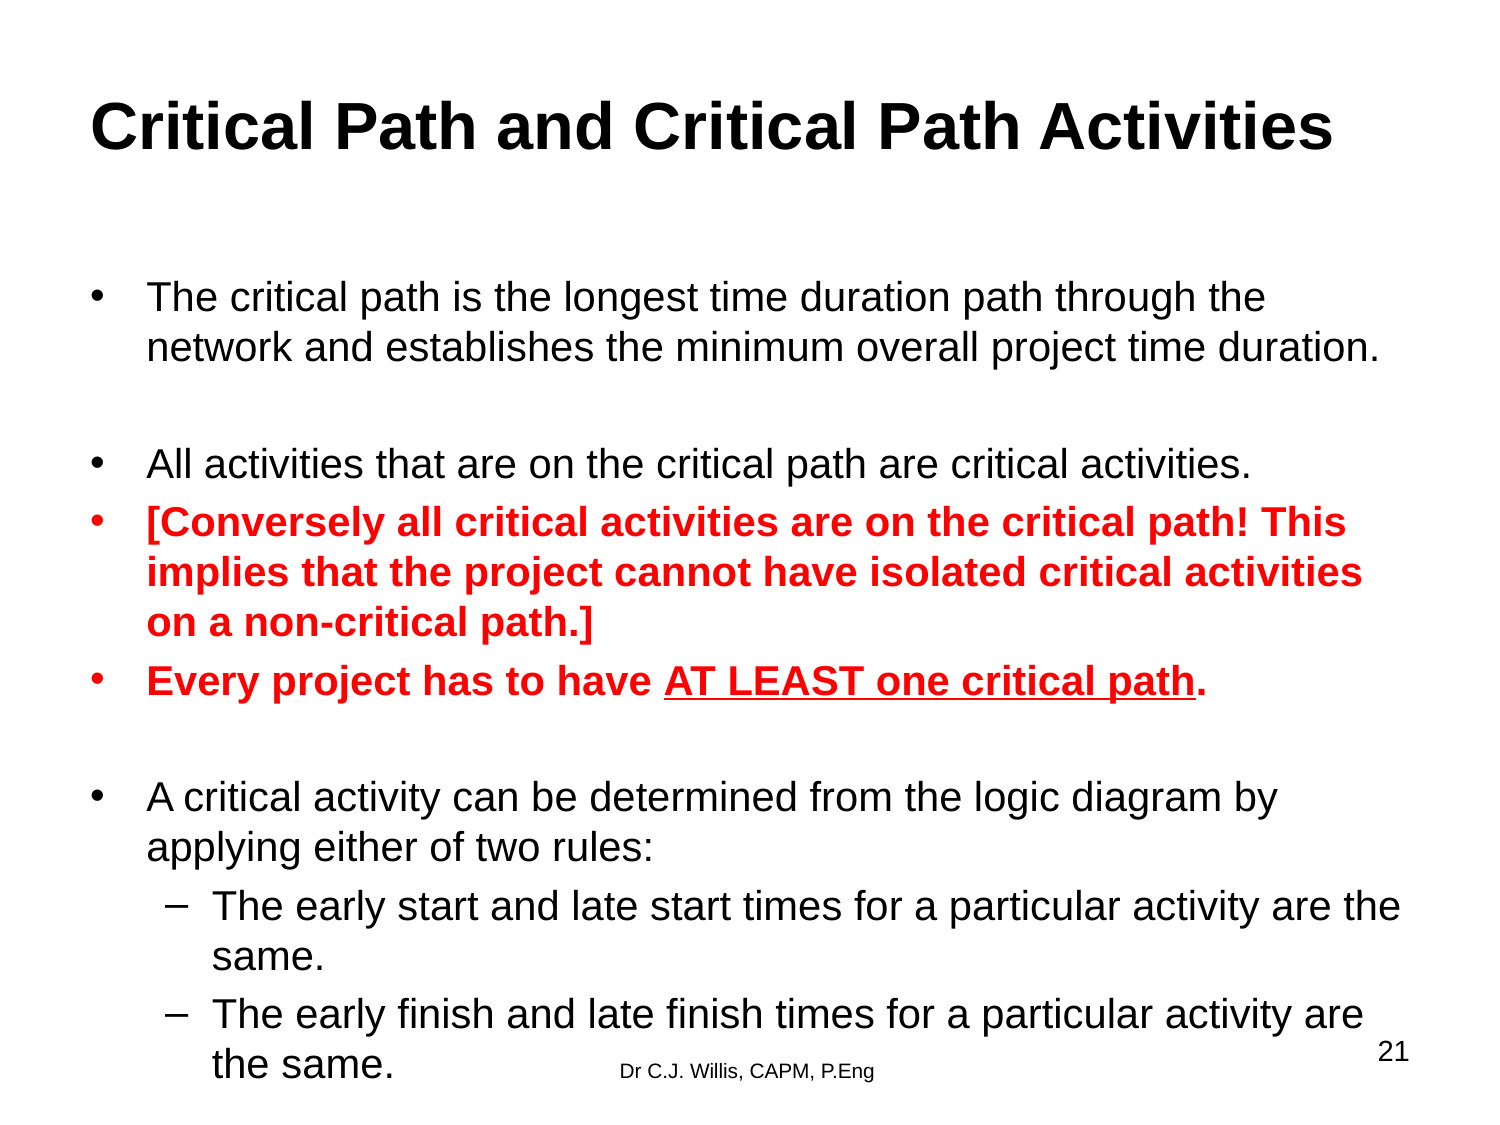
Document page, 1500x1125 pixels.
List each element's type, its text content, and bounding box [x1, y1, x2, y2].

list The critical path is the longest time duration path through the network and establishes the minimum overall project time duration. All activities that are on the critical path are critical activities. [Conversely all critical activities are on the critical path! This implies that the project cannot have isolated critical activities on a non-critical path.] Every project has to have AT LEAST one critical path. A critical activity can be determined from the logic diagram by applying either of two rules: The early start and late start times for a particular activity are the same. The early finish and late finish times for a particular activity are the same. [75, 262, 1425, 1005]
title Critical Path and Critical Path Activities [75, 45, 1425, 200]
text_box Dr C.J. Willis, CAPM, P.Eng [512, 1050, 988, 1103]
text_box ‹#› [1074, 1024, 1425, 1103]
